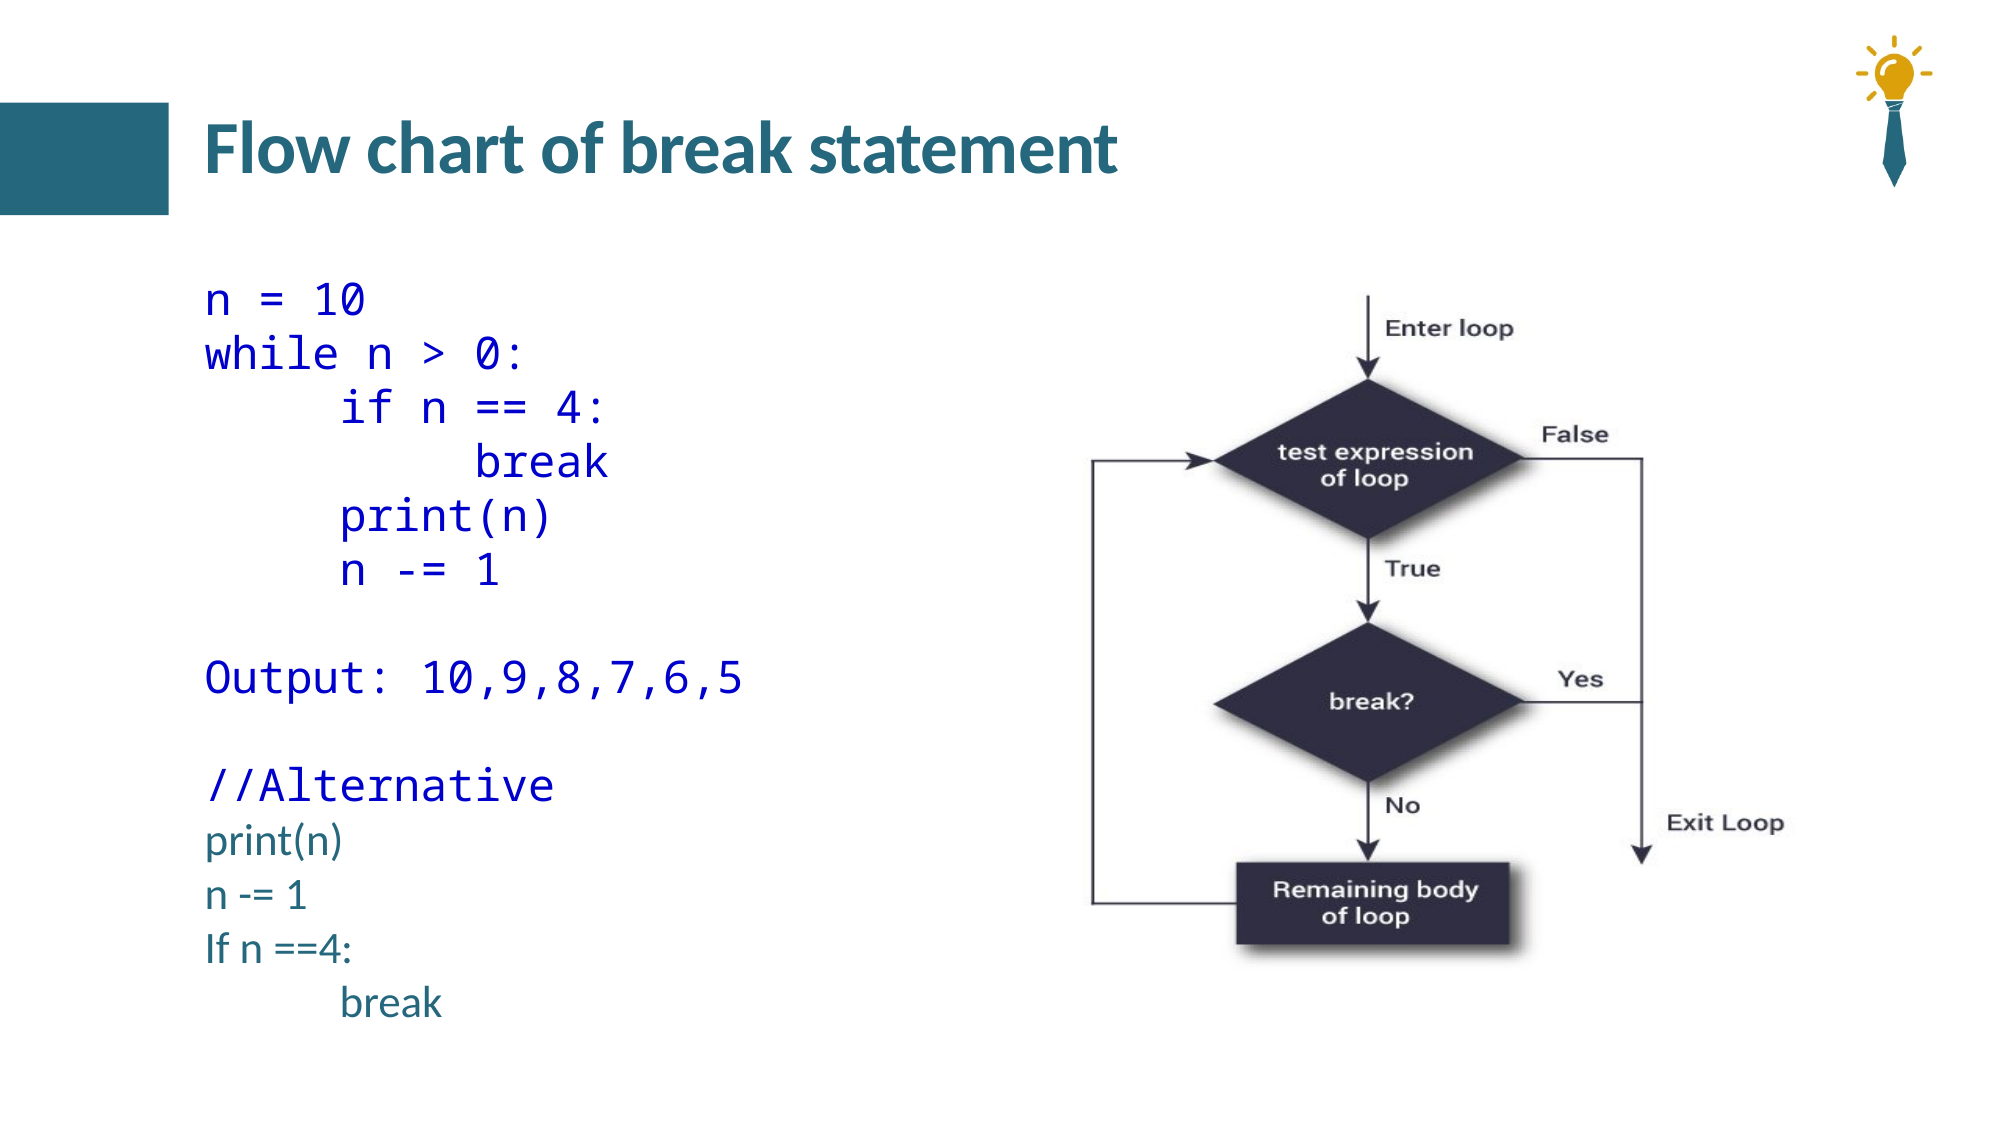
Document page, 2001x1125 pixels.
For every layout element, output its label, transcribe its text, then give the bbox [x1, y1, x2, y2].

picture [1816, 13, 1972, 209]
title Flow chart of break statement [189, 101, 1731, 219]
picture [1032, 262, 1815, 976]
list n = 10 while n > 0: if n == 4: break print(n) n -= 1 Output: 10,9,8,7,6,5 //Alternative print(n) n -= 1 If n ==4: break [189, 263, 1876, 1035]
